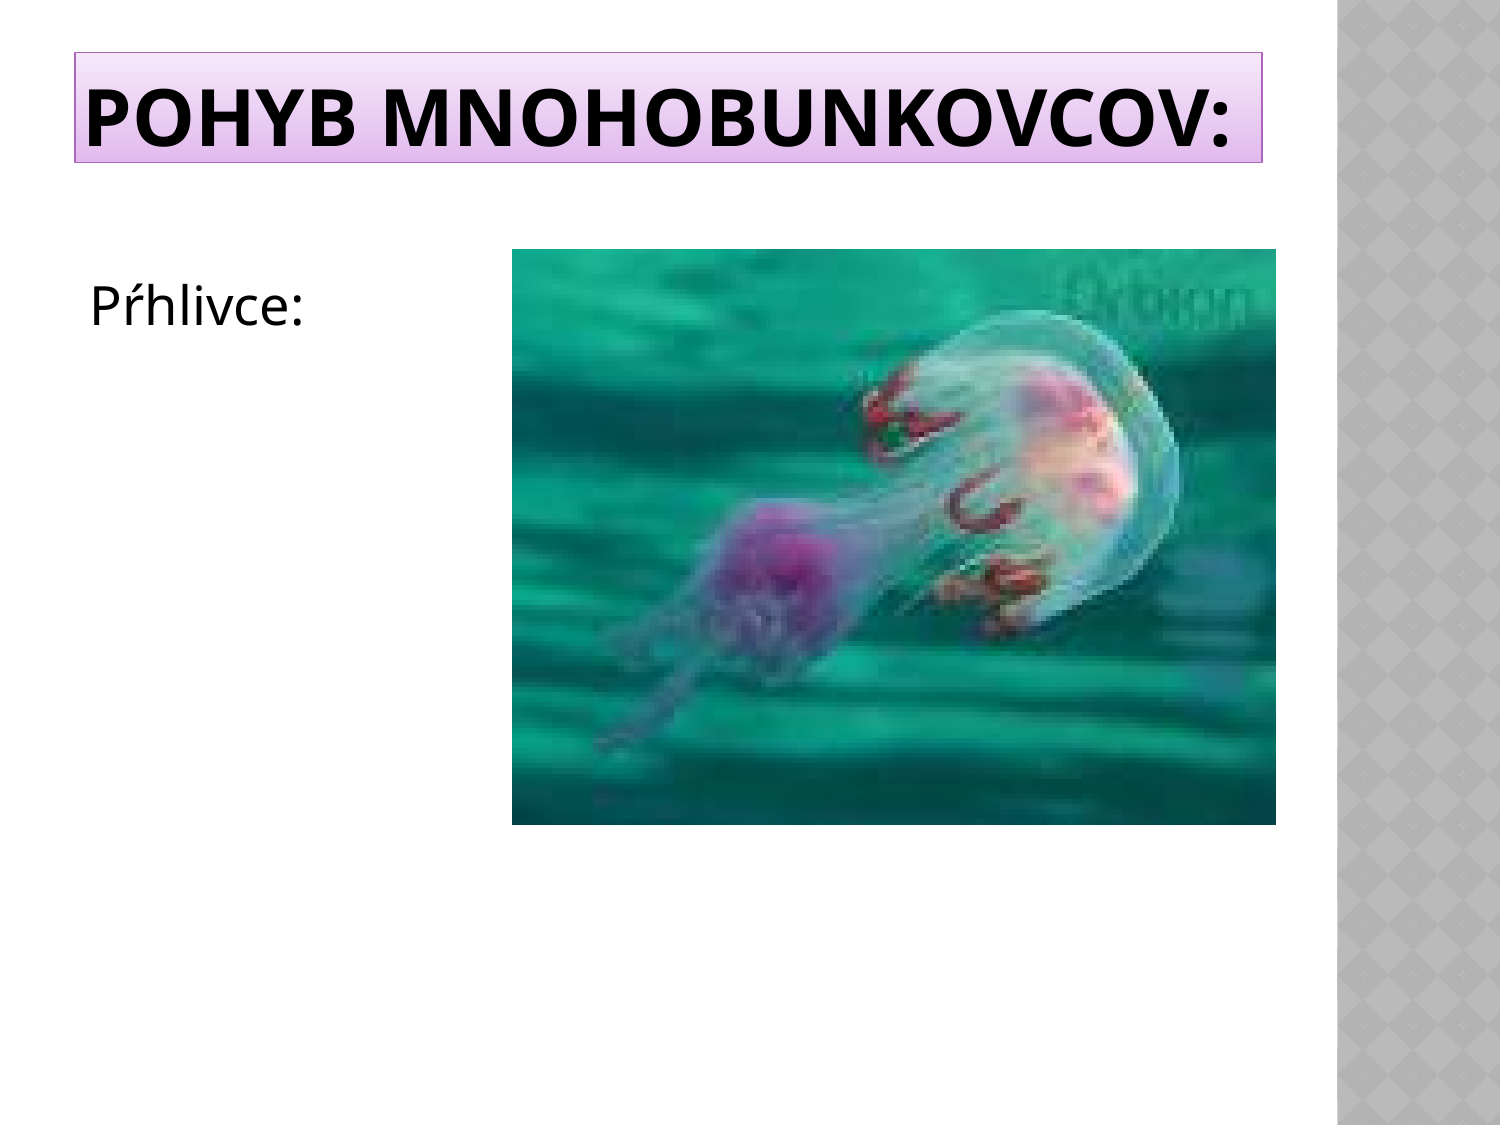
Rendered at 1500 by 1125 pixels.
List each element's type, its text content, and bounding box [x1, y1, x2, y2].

text_box POHYB MNOHOBUNKOVCOV: [74, 52, 1263, 163]
picture [512, 249, 1277, 826]
list Pŕhlivce: [75, 264, 1263, 1059]
